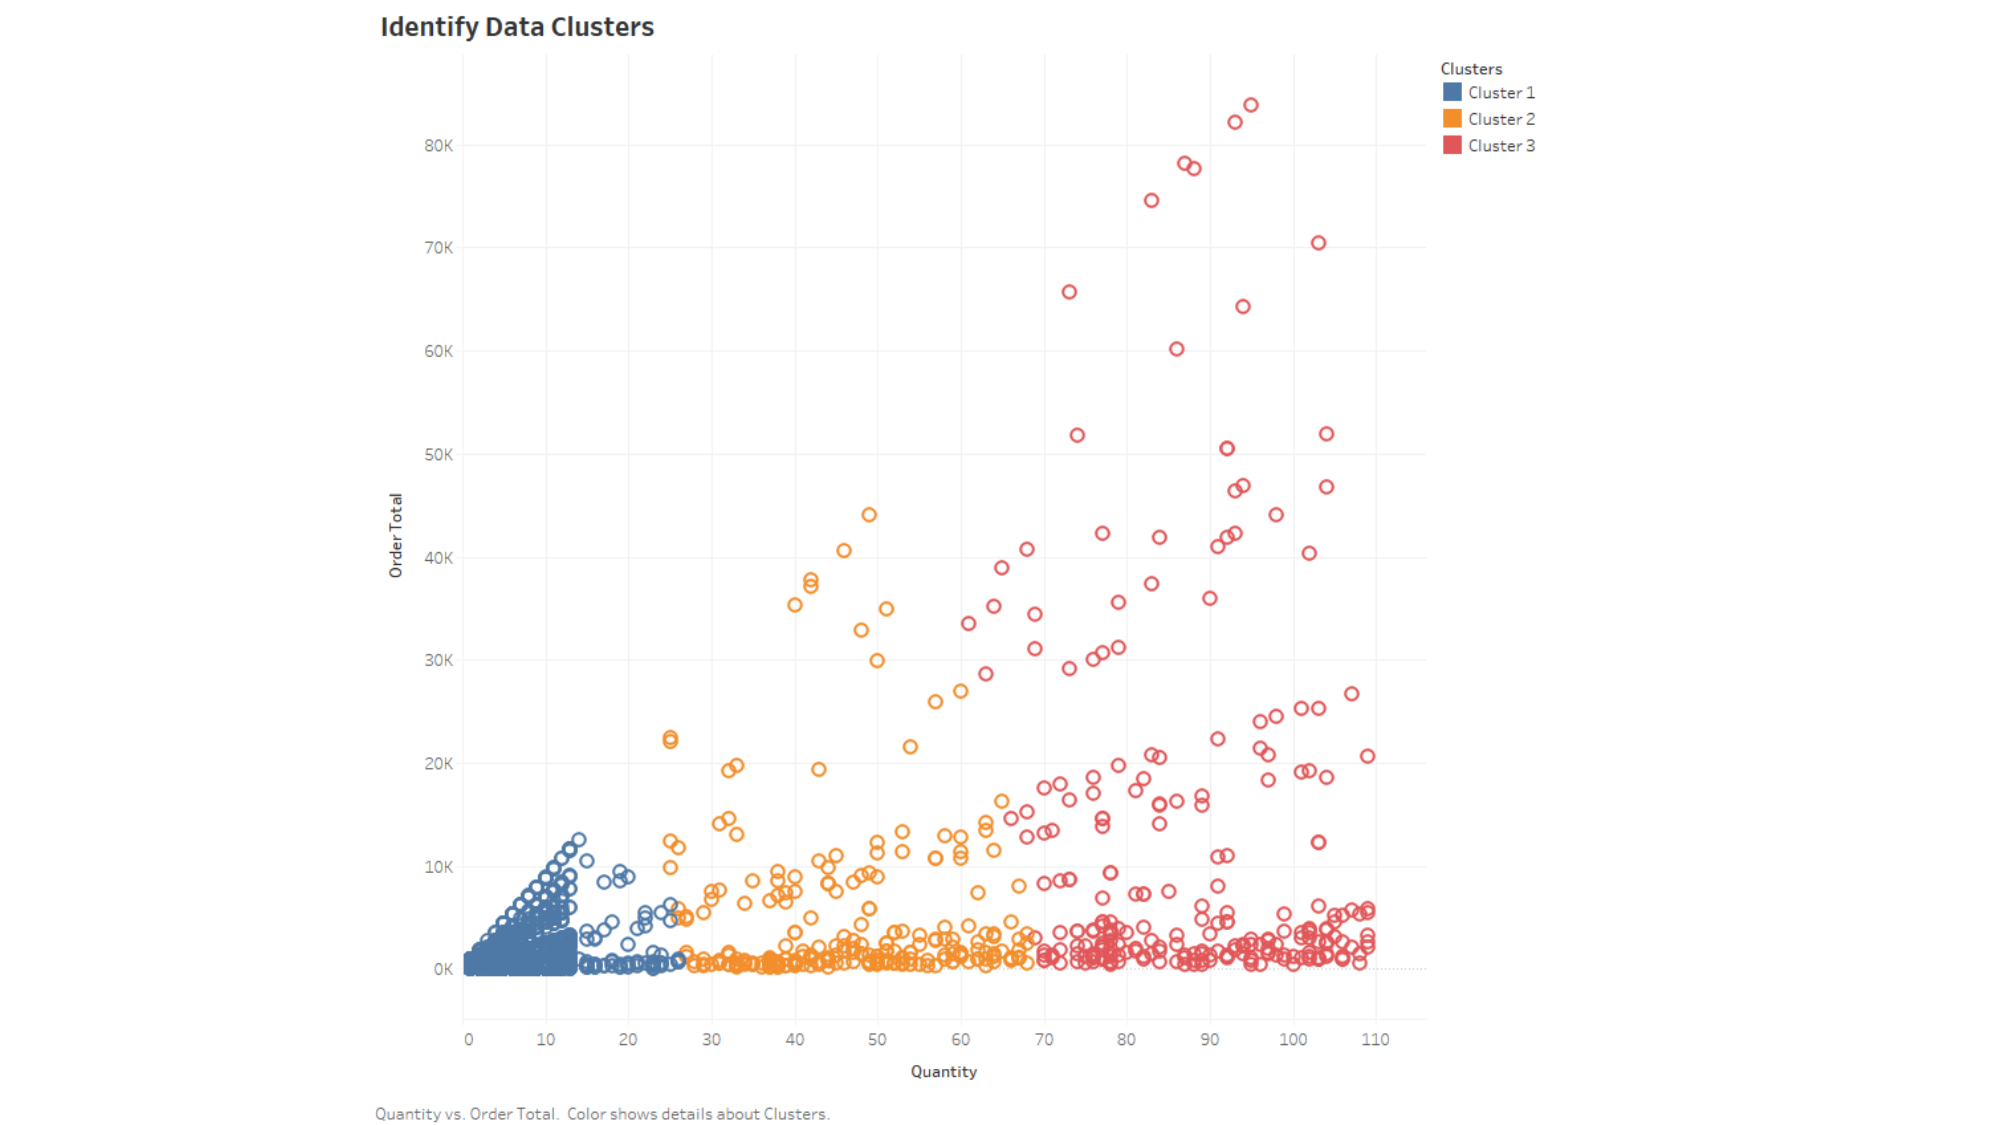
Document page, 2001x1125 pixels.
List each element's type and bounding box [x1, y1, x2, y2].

picture [375, 0, 1625, 1125]
